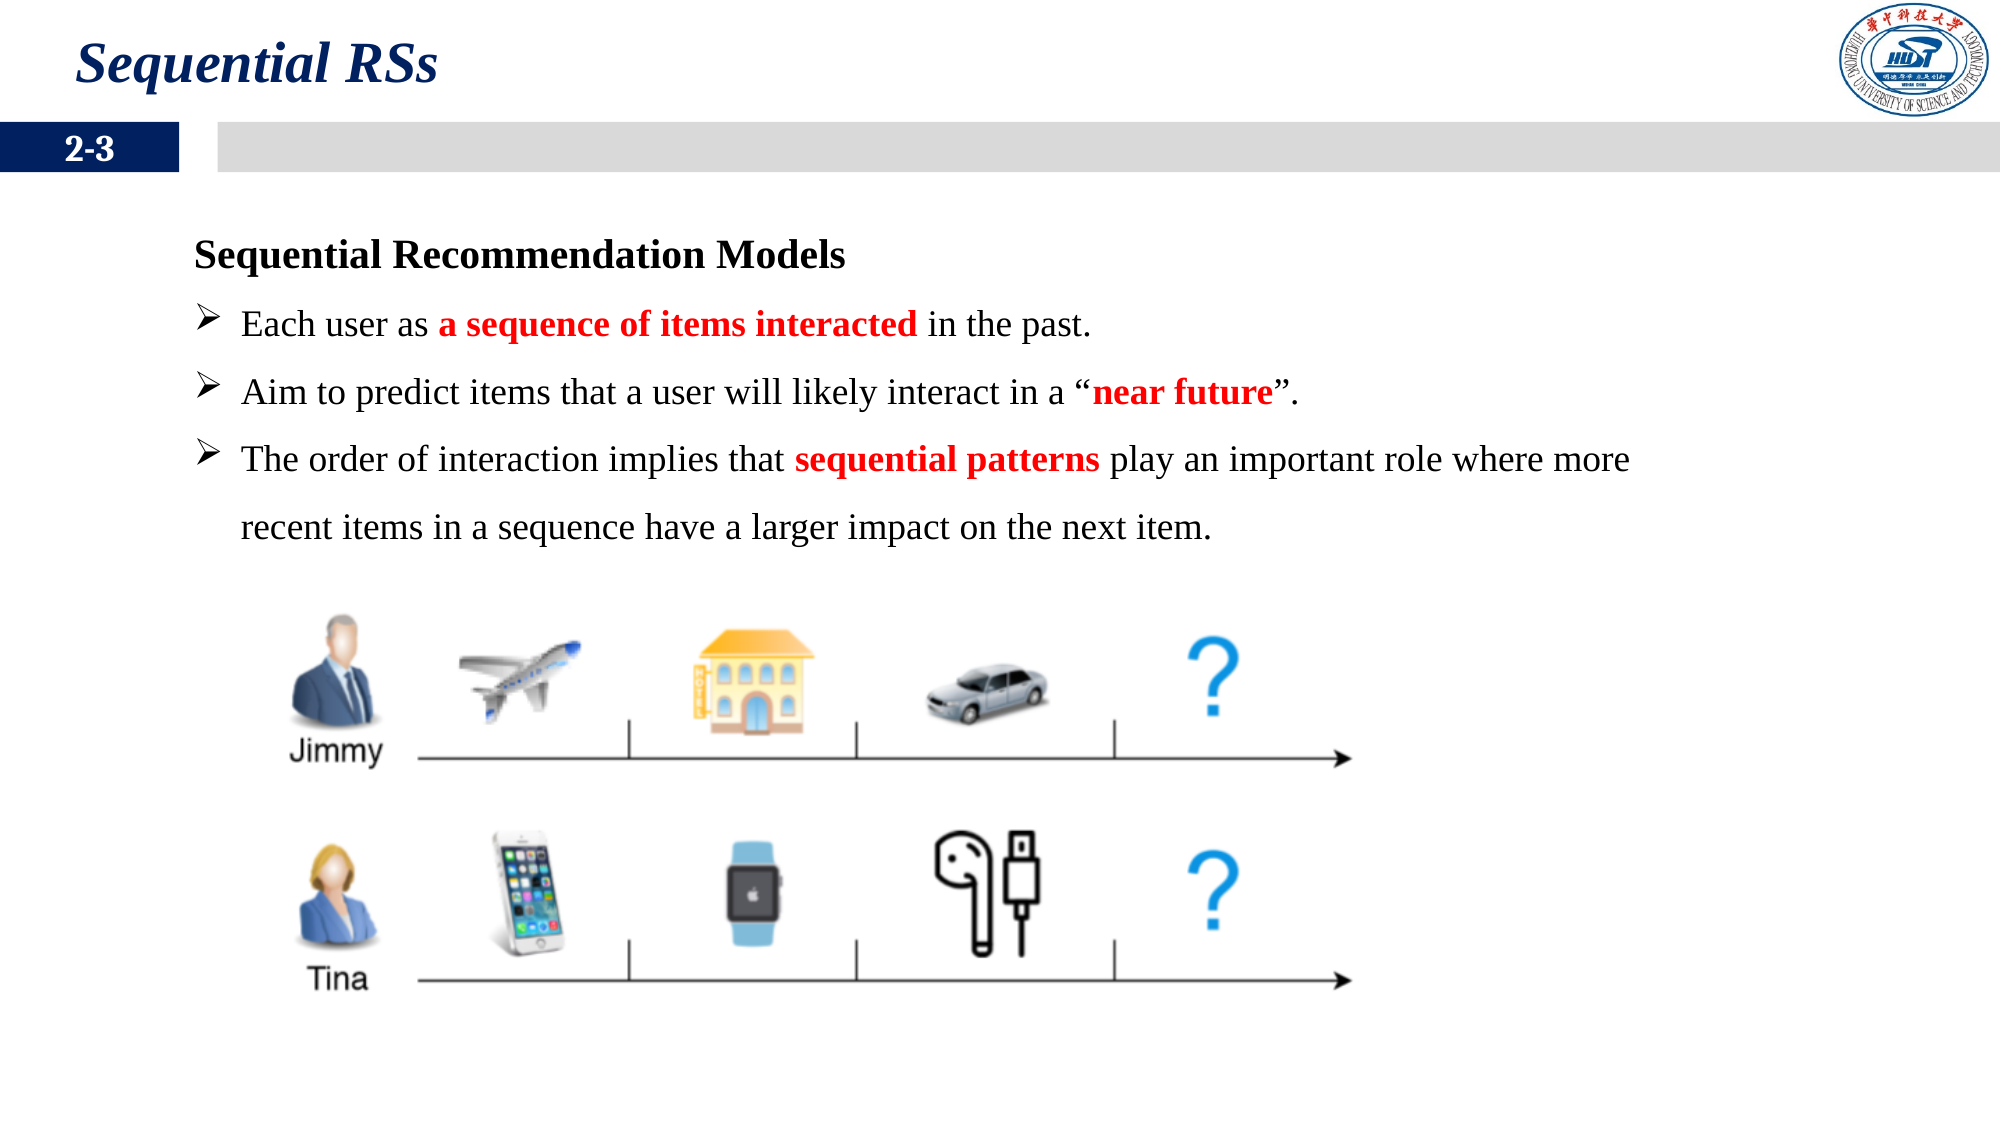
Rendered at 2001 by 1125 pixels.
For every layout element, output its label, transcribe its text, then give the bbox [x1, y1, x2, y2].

text_box Sequential RSs [60, 16, 517, 102]
text_box [217, 121, 2000, 173]
picture [1835, 0, 1995, 120]
picture [245, 605, 1399, 1000]
text_box 2-3 [0, 121, 180, 173]
text_box Sequential Recommendation Models Each user as a sequence of items interacted in the past. Aim to predict items that a user will likely interact in a “near future”. The order of interaction implies that sequential patterns play an important role where more recent items in a sequence have a larger impact on the next item. [179, 194, 1661, 555]
